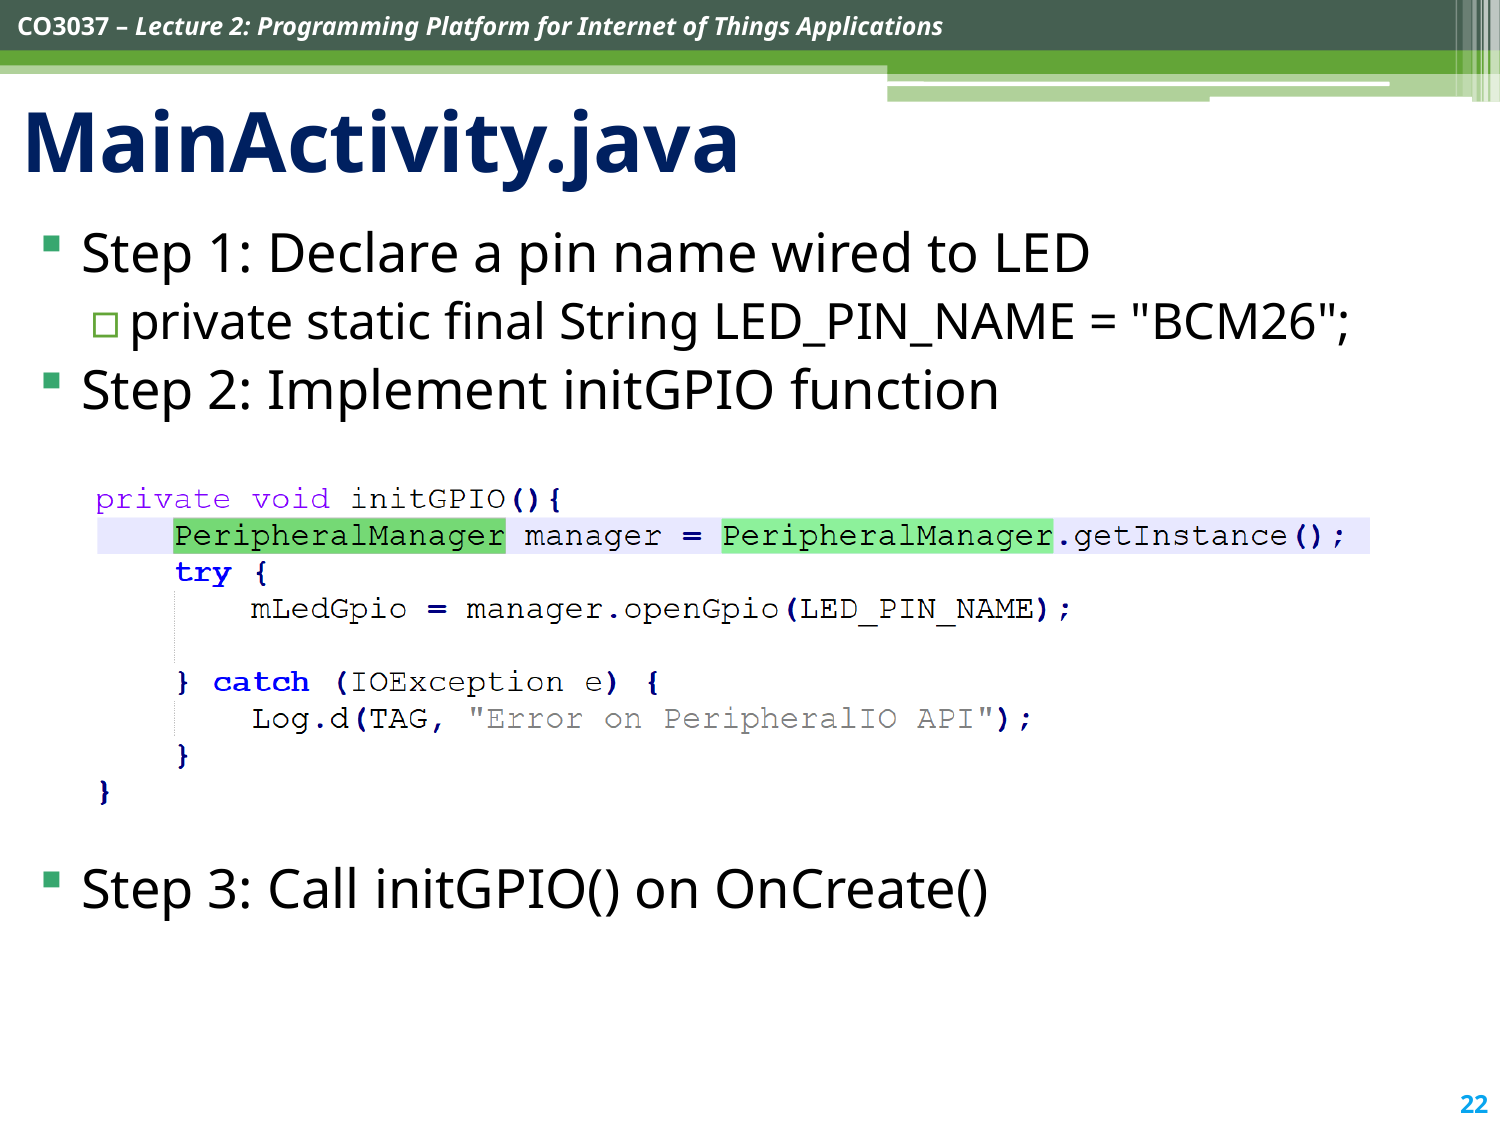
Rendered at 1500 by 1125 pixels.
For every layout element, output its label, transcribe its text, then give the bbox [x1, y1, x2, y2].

picture [97, 482, 1370, 810]
list Step 1: Declare a pin name wired to LED private static final String LED_PIN_NAME = "BCM26"; Step 2: Implement initGPIO function Step 3: Call initGPIO() on OnCreate() [6, 210, 1485, 1103]
title MainActivity.java [6, 77, 1485, 201]
